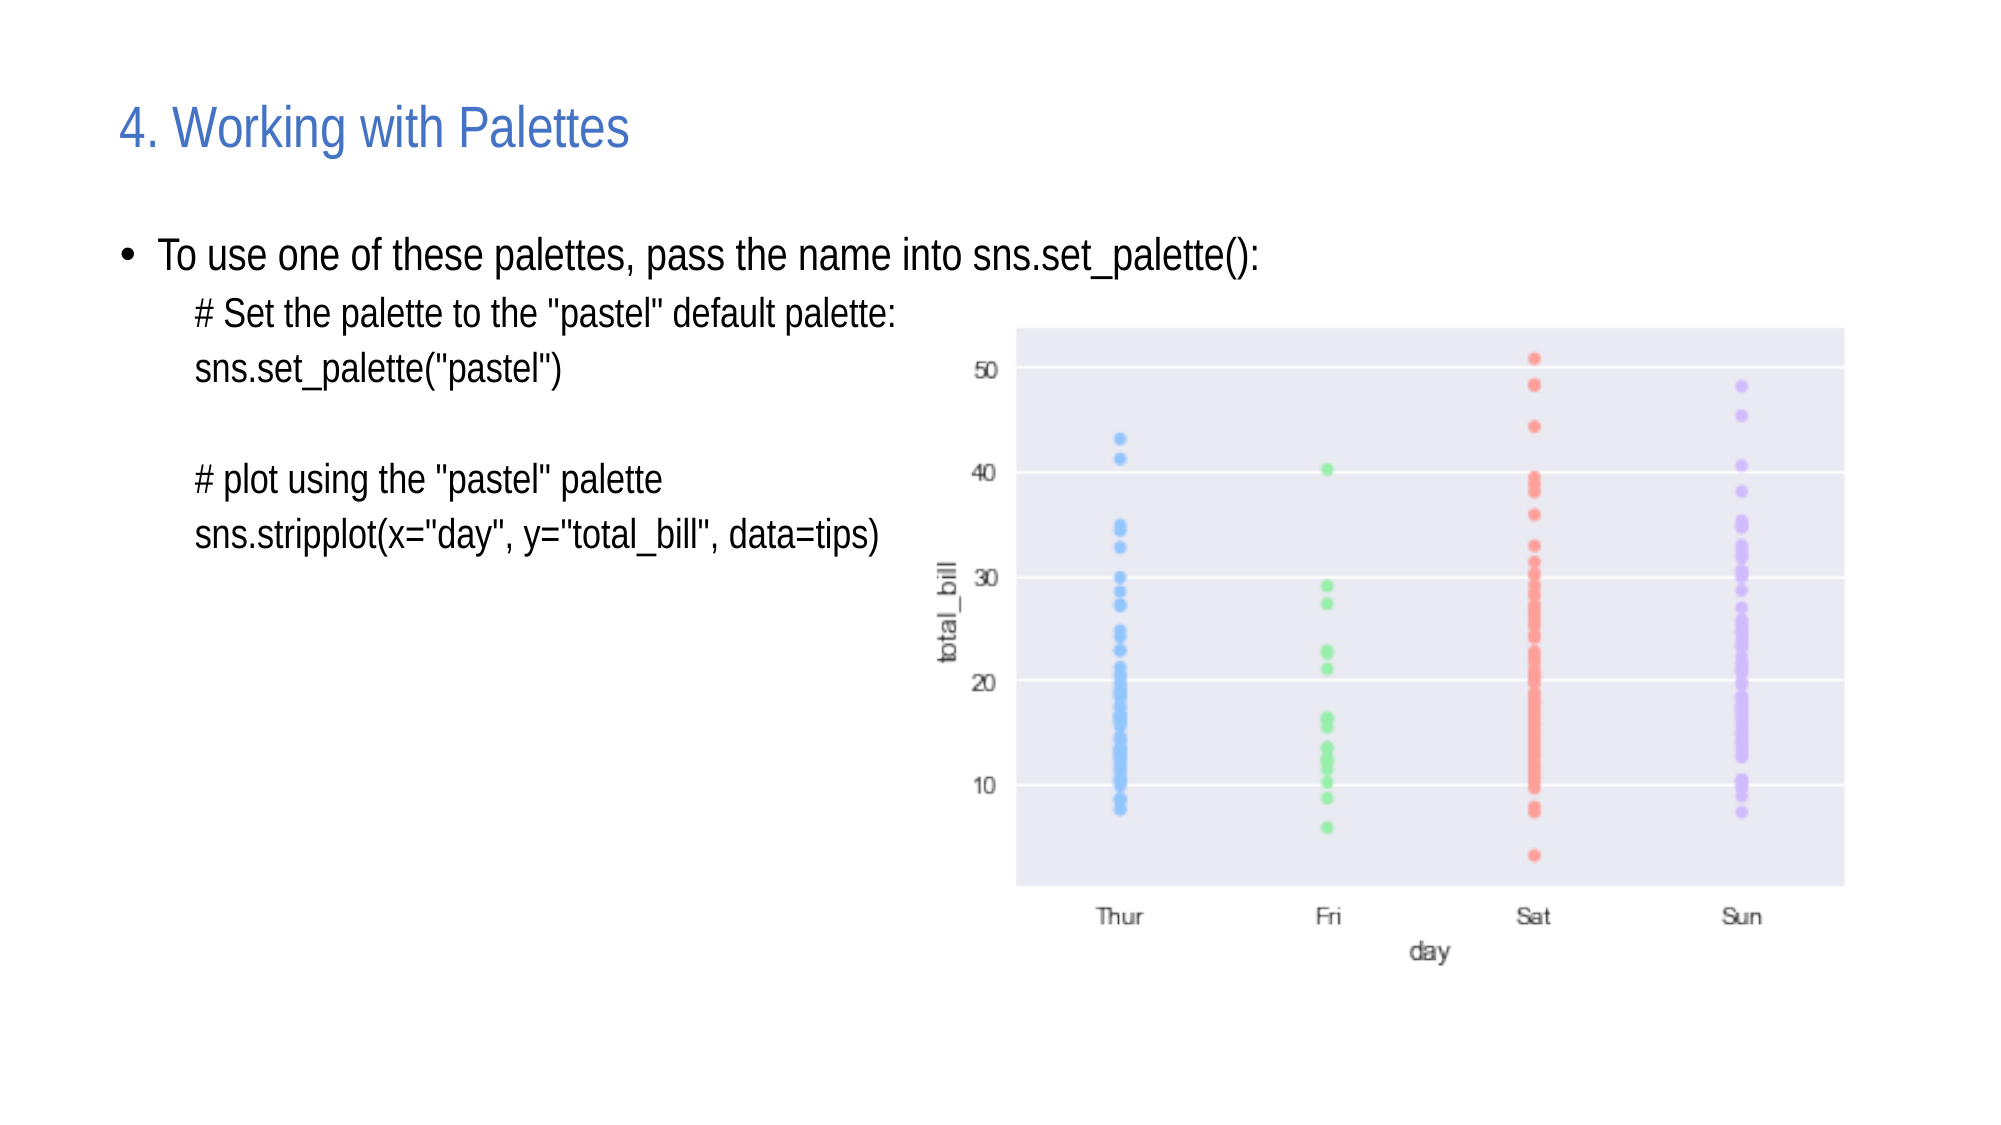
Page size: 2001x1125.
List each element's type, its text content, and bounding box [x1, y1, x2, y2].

list To use one of these palettes, pass the name into sns.set_palette(): # Set the palette to the "pastel" default palette: sns.set_palette("pastel") # plot using the "pastel" palette sns.stripplot(x="day", y="total_bill", data=tips) [104, 223, 1863, 1014]
title 4. Working with Palettes [104, 59, 1863, 198]
picture [920, 313, 1863, 982]
